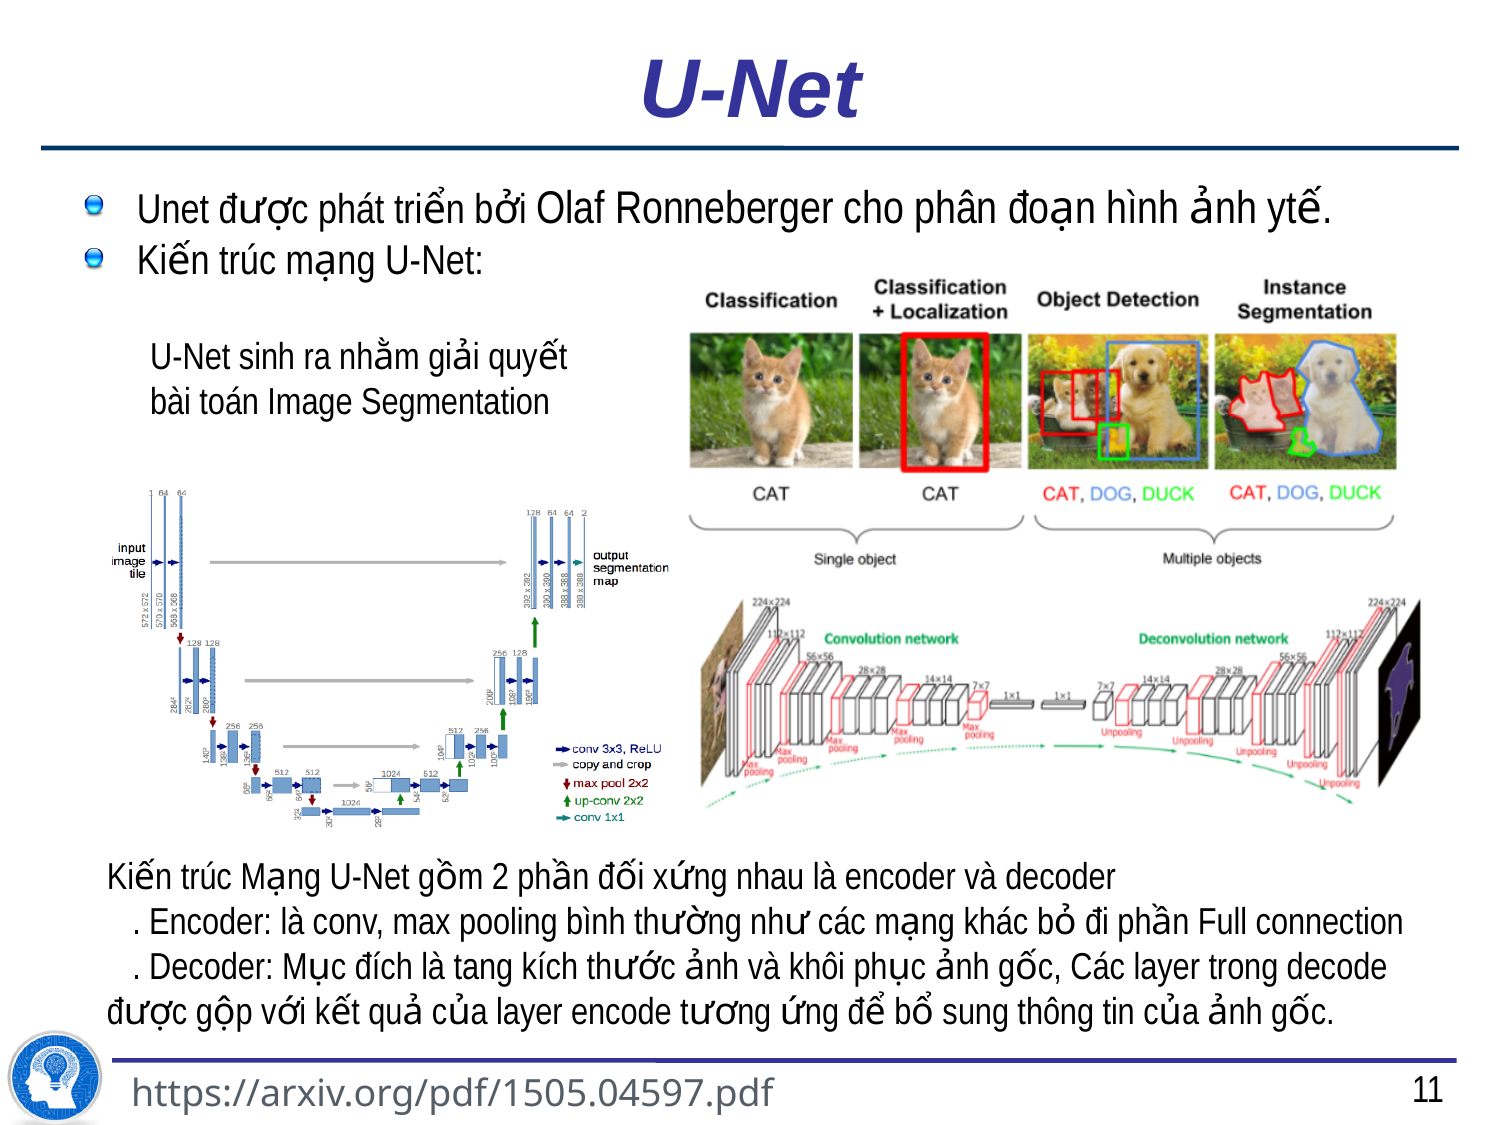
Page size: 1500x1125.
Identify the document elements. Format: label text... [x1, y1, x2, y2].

picture [80, 191, 107, 218]
picture [91, 257, 1435, 839]
title U-Net [40, 30, 1460, 142]
picture [80, 244, 107, 271]
slide_number 11 [1146, 1070, 1460, 1118]
text_box https://arxiv.org/pdf/1505.04597.pdf [116, 1061, 789, 1122]
text_box Unet được phát triển bởi Olaf Ronneberger cho phân đoạn hình ảnh ytế. Kiến trúc mạng U-Net: [65, 169, 1436, 1024]
text_box U-Net sinh ra nhằm giải quyết bài toán Image Segmentation [135, 324, 596, 430]
picture [0, 1030, 112, 1125]
text_box Kiến trúc Mạng U-Net gồm 2 phần đối xứng nhau là encoder và decoder . Encoder: là conv, max pooling bình thường như các mạng khác bỏ đi phần Full connection . Decoder: Mục đích là tang kích thước ảnh và khôi phục ảnh gốc, Các layer trong decode được gộp với kết quả của layer encode tương ứng để bổ sung thông tin của ảnh gốc. [92, 844, 1482, 1040]
